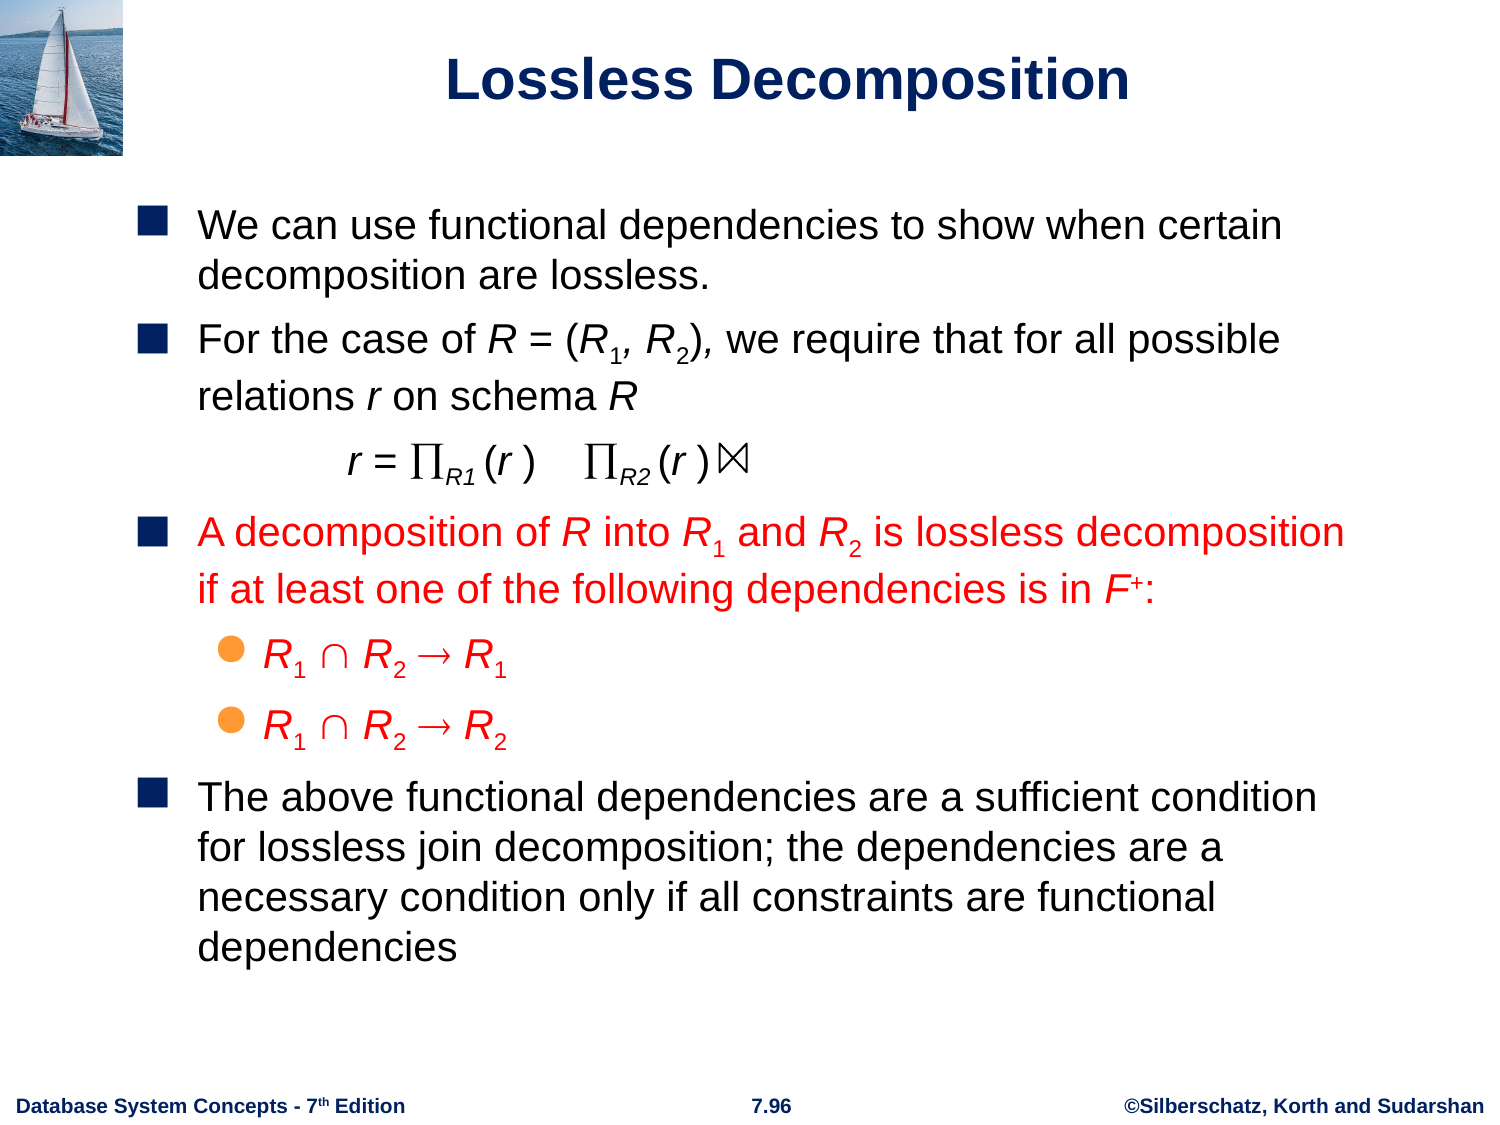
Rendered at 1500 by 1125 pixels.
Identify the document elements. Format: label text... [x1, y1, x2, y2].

list We can use functional dependencies to show when certain decomposition are lossless. For the case of R = (R1, R2), we require that for all possible relations r on schema R r = R1 (r ) R2 (r ) A decomposition of R into R1 and R2 is lossless decomposition if at least one of the following dependencies is in F+: R1  R2  R1 R1  R2  R2 The above functional dependencies are a sufficient condition for lossless join decomposition; the dependencies are a necessary condition only if all constraints are functional dependencies [126, 190, 1374, 1000]
picture [0, 0, 123, 156]
text_box [719, 443, 747, 473]
title Lossless Decomposition [125, 18, 1452, 120]
